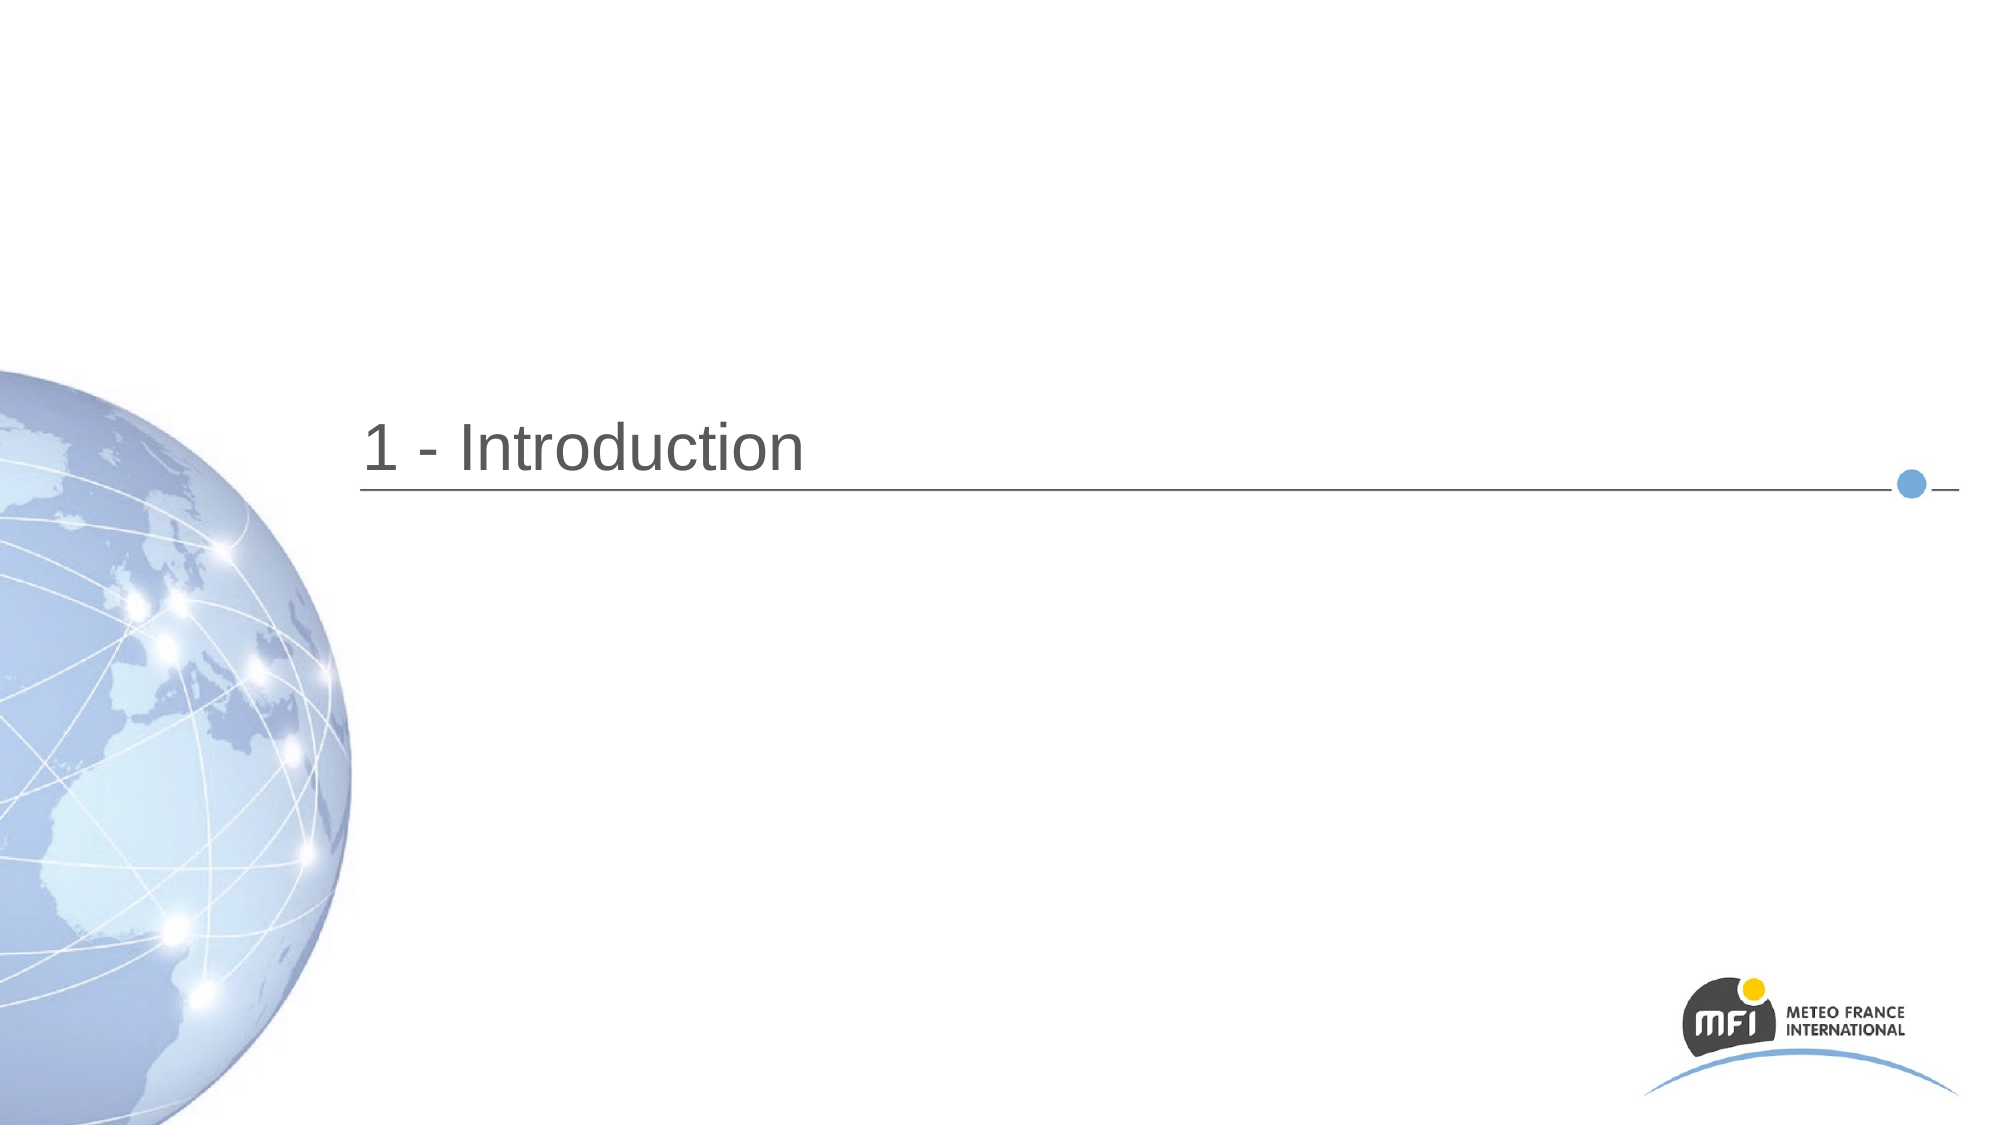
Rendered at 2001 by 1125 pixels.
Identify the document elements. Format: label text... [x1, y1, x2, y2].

title 1 - Introduction [362, 278, 1854, 493]
picture [0, 0, 2000, 1125]
